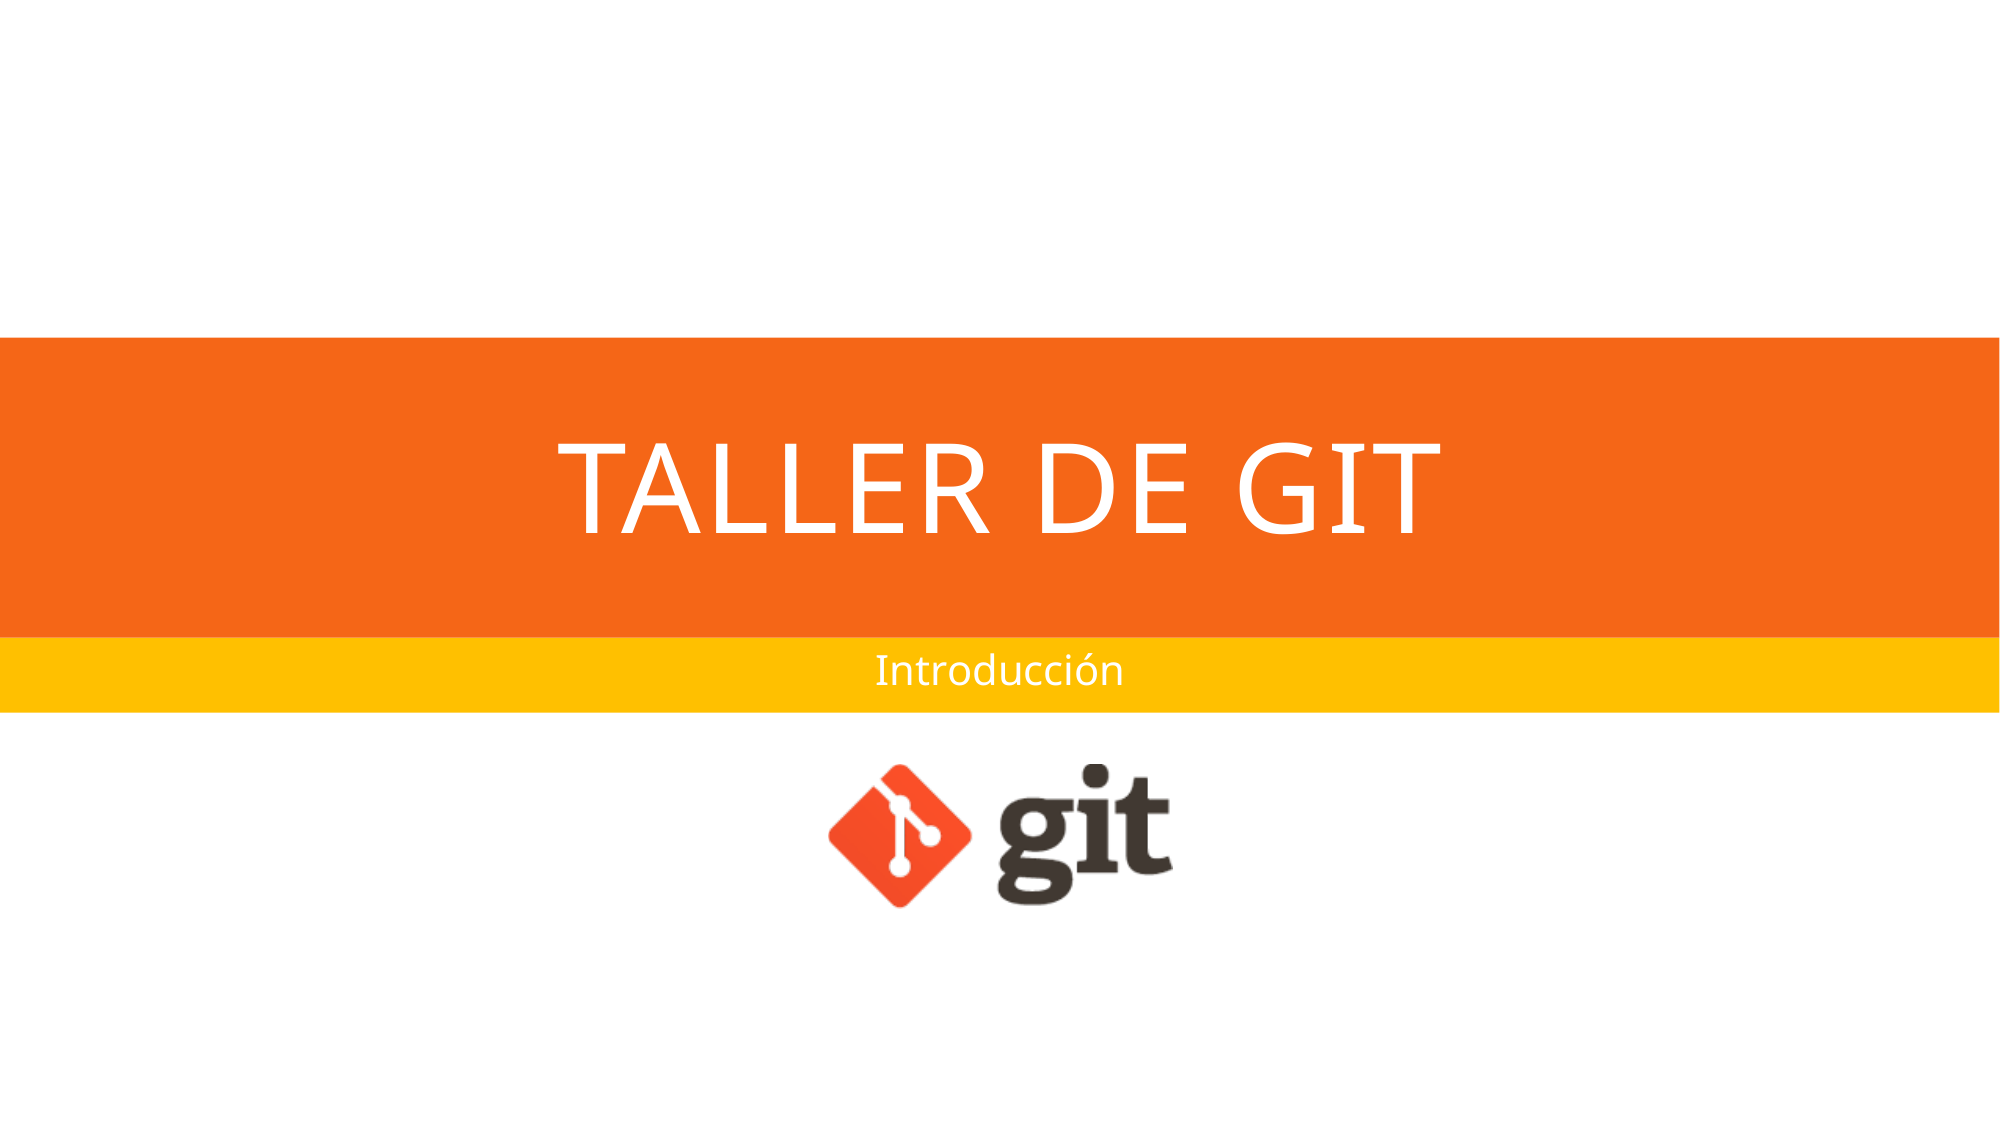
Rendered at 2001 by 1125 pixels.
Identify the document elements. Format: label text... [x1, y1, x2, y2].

subtitle Introducción [56, 641, 1945, 717]
picture [828, 764, 1173, 909]
title Taller de git [78, 355, 1923, 641]
